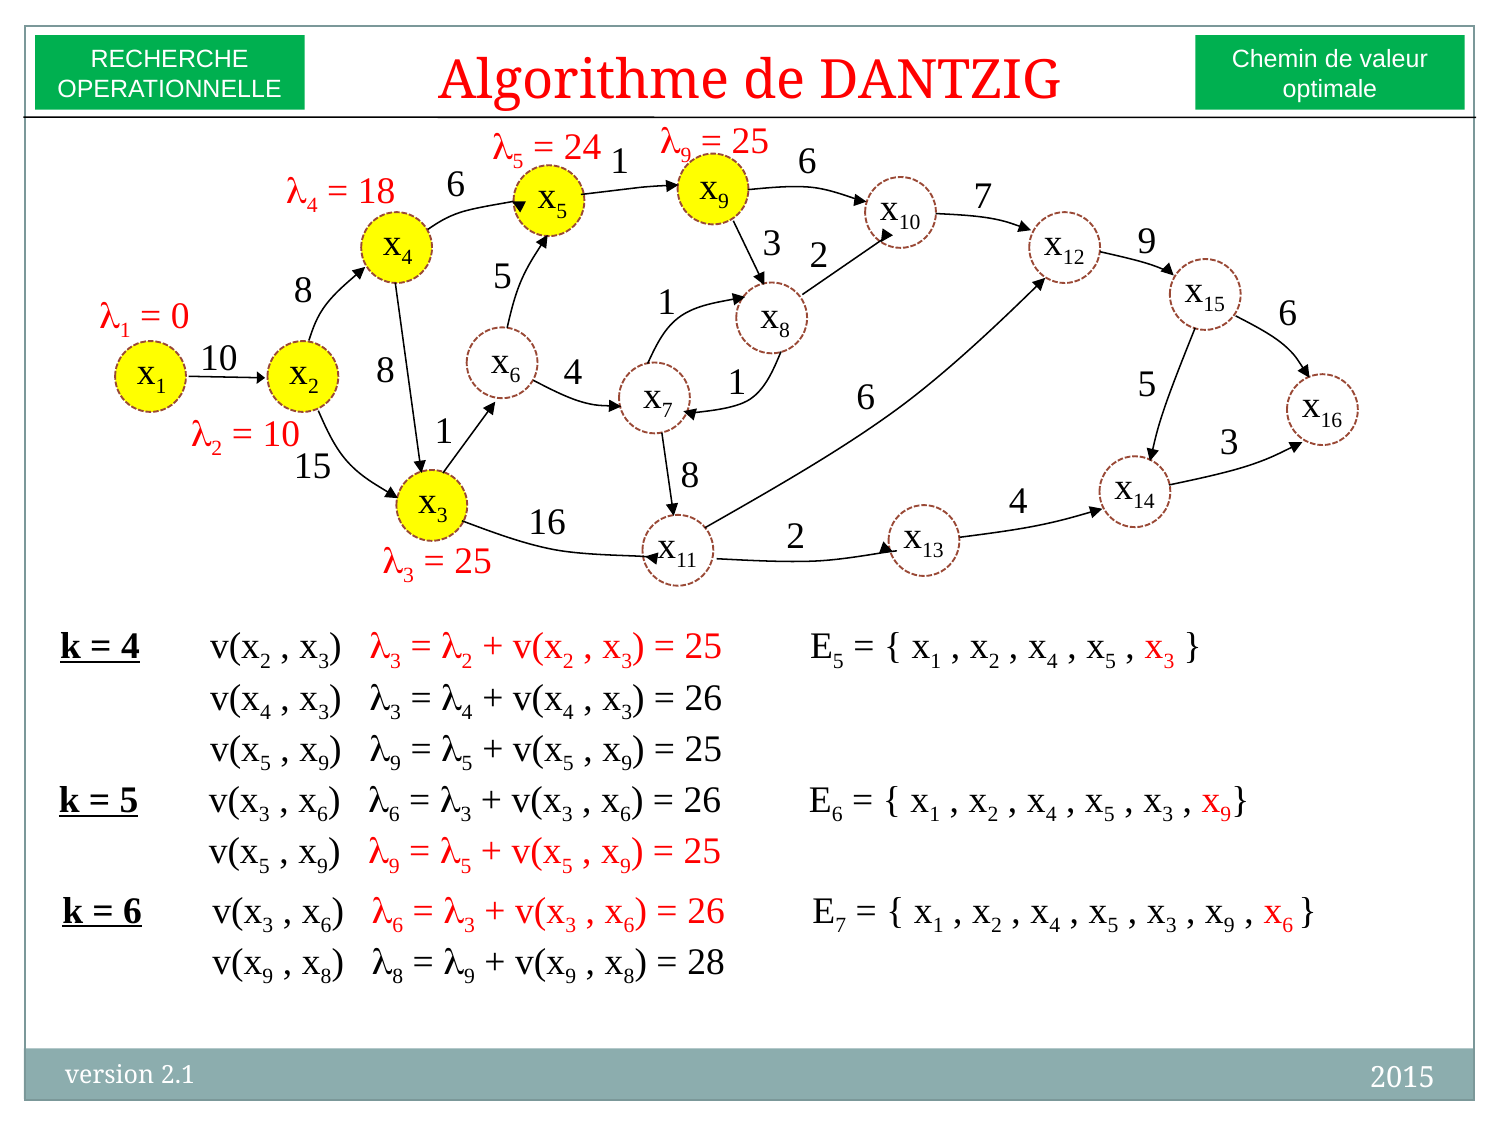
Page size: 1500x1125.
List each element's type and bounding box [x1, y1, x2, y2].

slide_number [950, 1050, 1450, 1111]
text_box [23, 35, 1477, 595]
footer [50, 1051, 638, 1112]
text_box [44, 613, 1436, 996]
